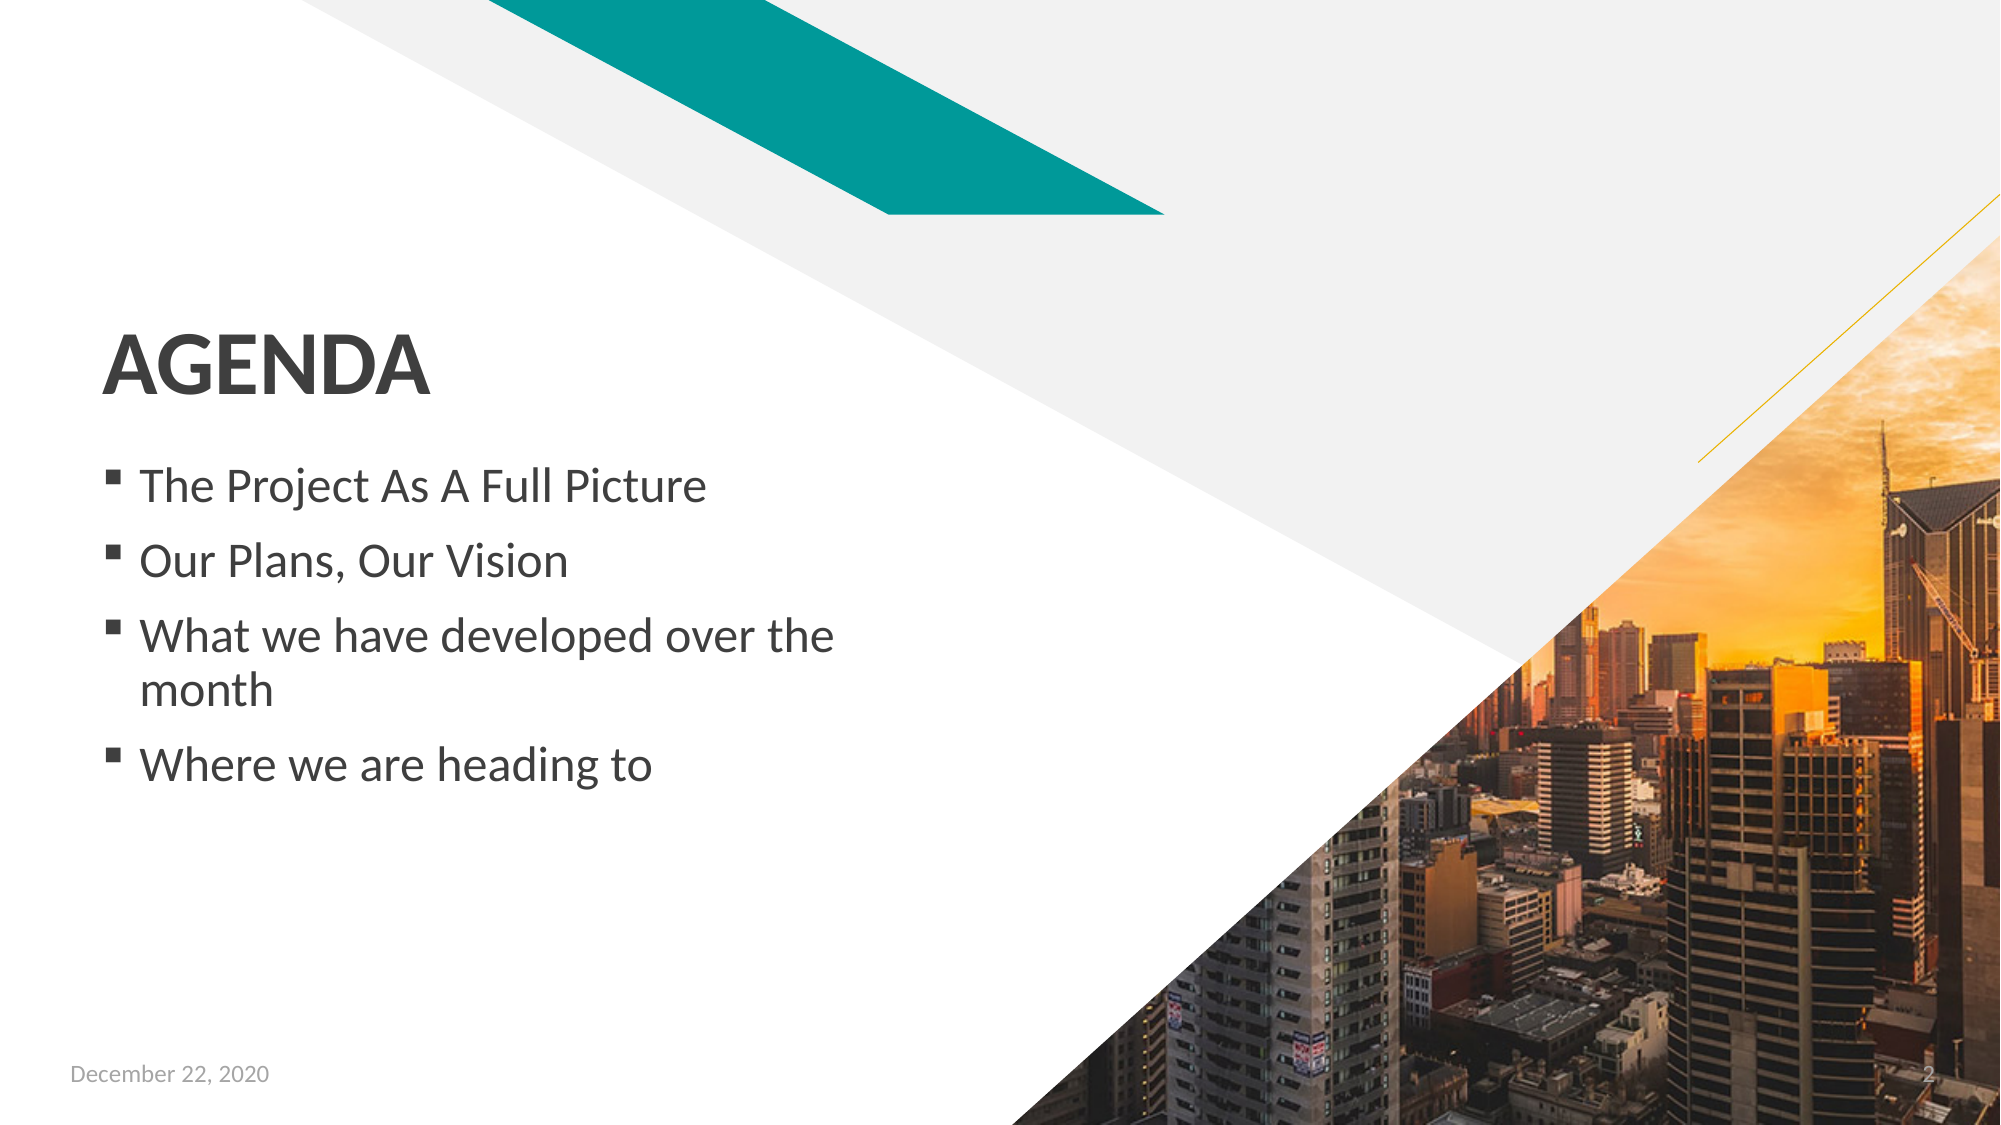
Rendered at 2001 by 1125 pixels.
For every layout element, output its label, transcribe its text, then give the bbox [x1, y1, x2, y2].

picture [1012, 235, 2000, 1125]
title AGENDA [87, 214, 1292, 415]
list The Project As A Full Picture Our Plans, Our Vision What we have developed over the month Where we are heading to [87, 452, 898, 862]
footer December 22, 2020 [55, 1042, 731, 1103]
